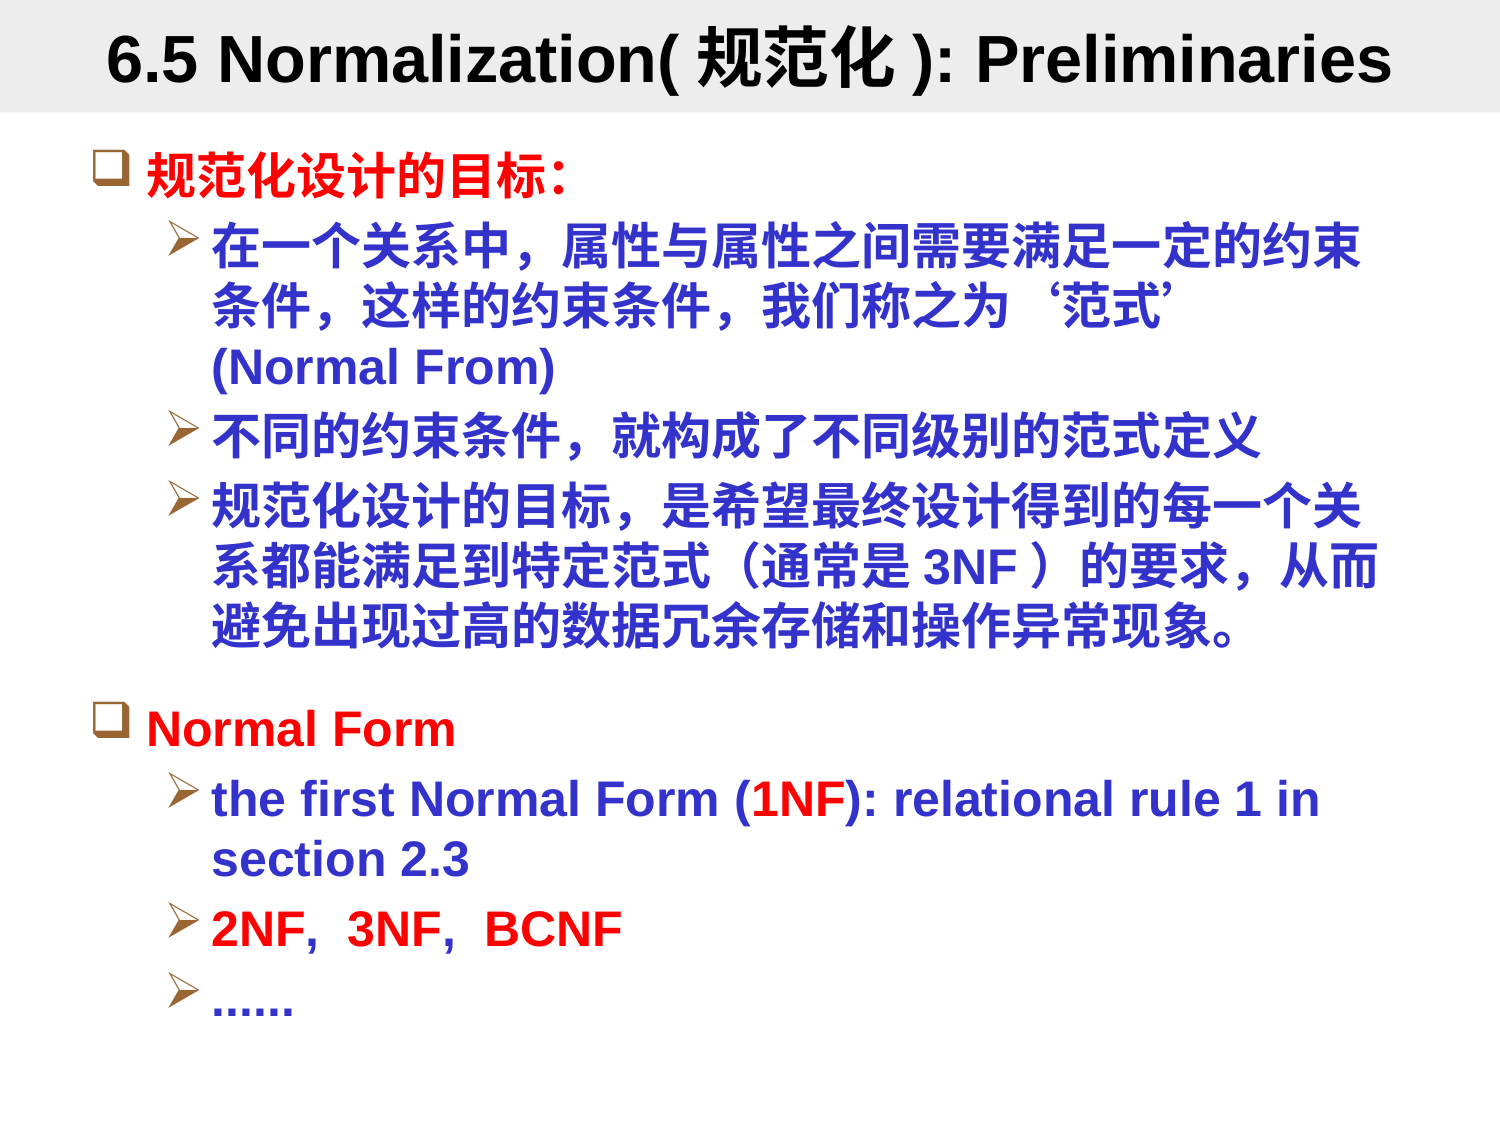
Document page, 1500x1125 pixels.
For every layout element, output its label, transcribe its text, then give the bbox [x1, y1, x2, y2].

text_box Normal Form the first Normal Form (1NF): relational rule 1 in section 2.3 2NF, 3NF, BCNF ...... [74, 688, 1425, 1034]
title 6.5 Normalization(规范化): Preliminaries [0, 0, 1500, 113]
list 规范化设计的目标： 在一个关系中，属性与属性之间需要满足一定的约束条件，这样的约束条件，我们称之为‘范式’ (Normal From) 不同的约束条件，就构成了不同级别的范式定义 规范化设计的目标，是希望最终设计得到的每一个关系都能满足到特定范式（通常是3NF）的要求，从而避免出现过高的数据冗余存储和操作异常现象。 [74, 137, 1426, 791]
